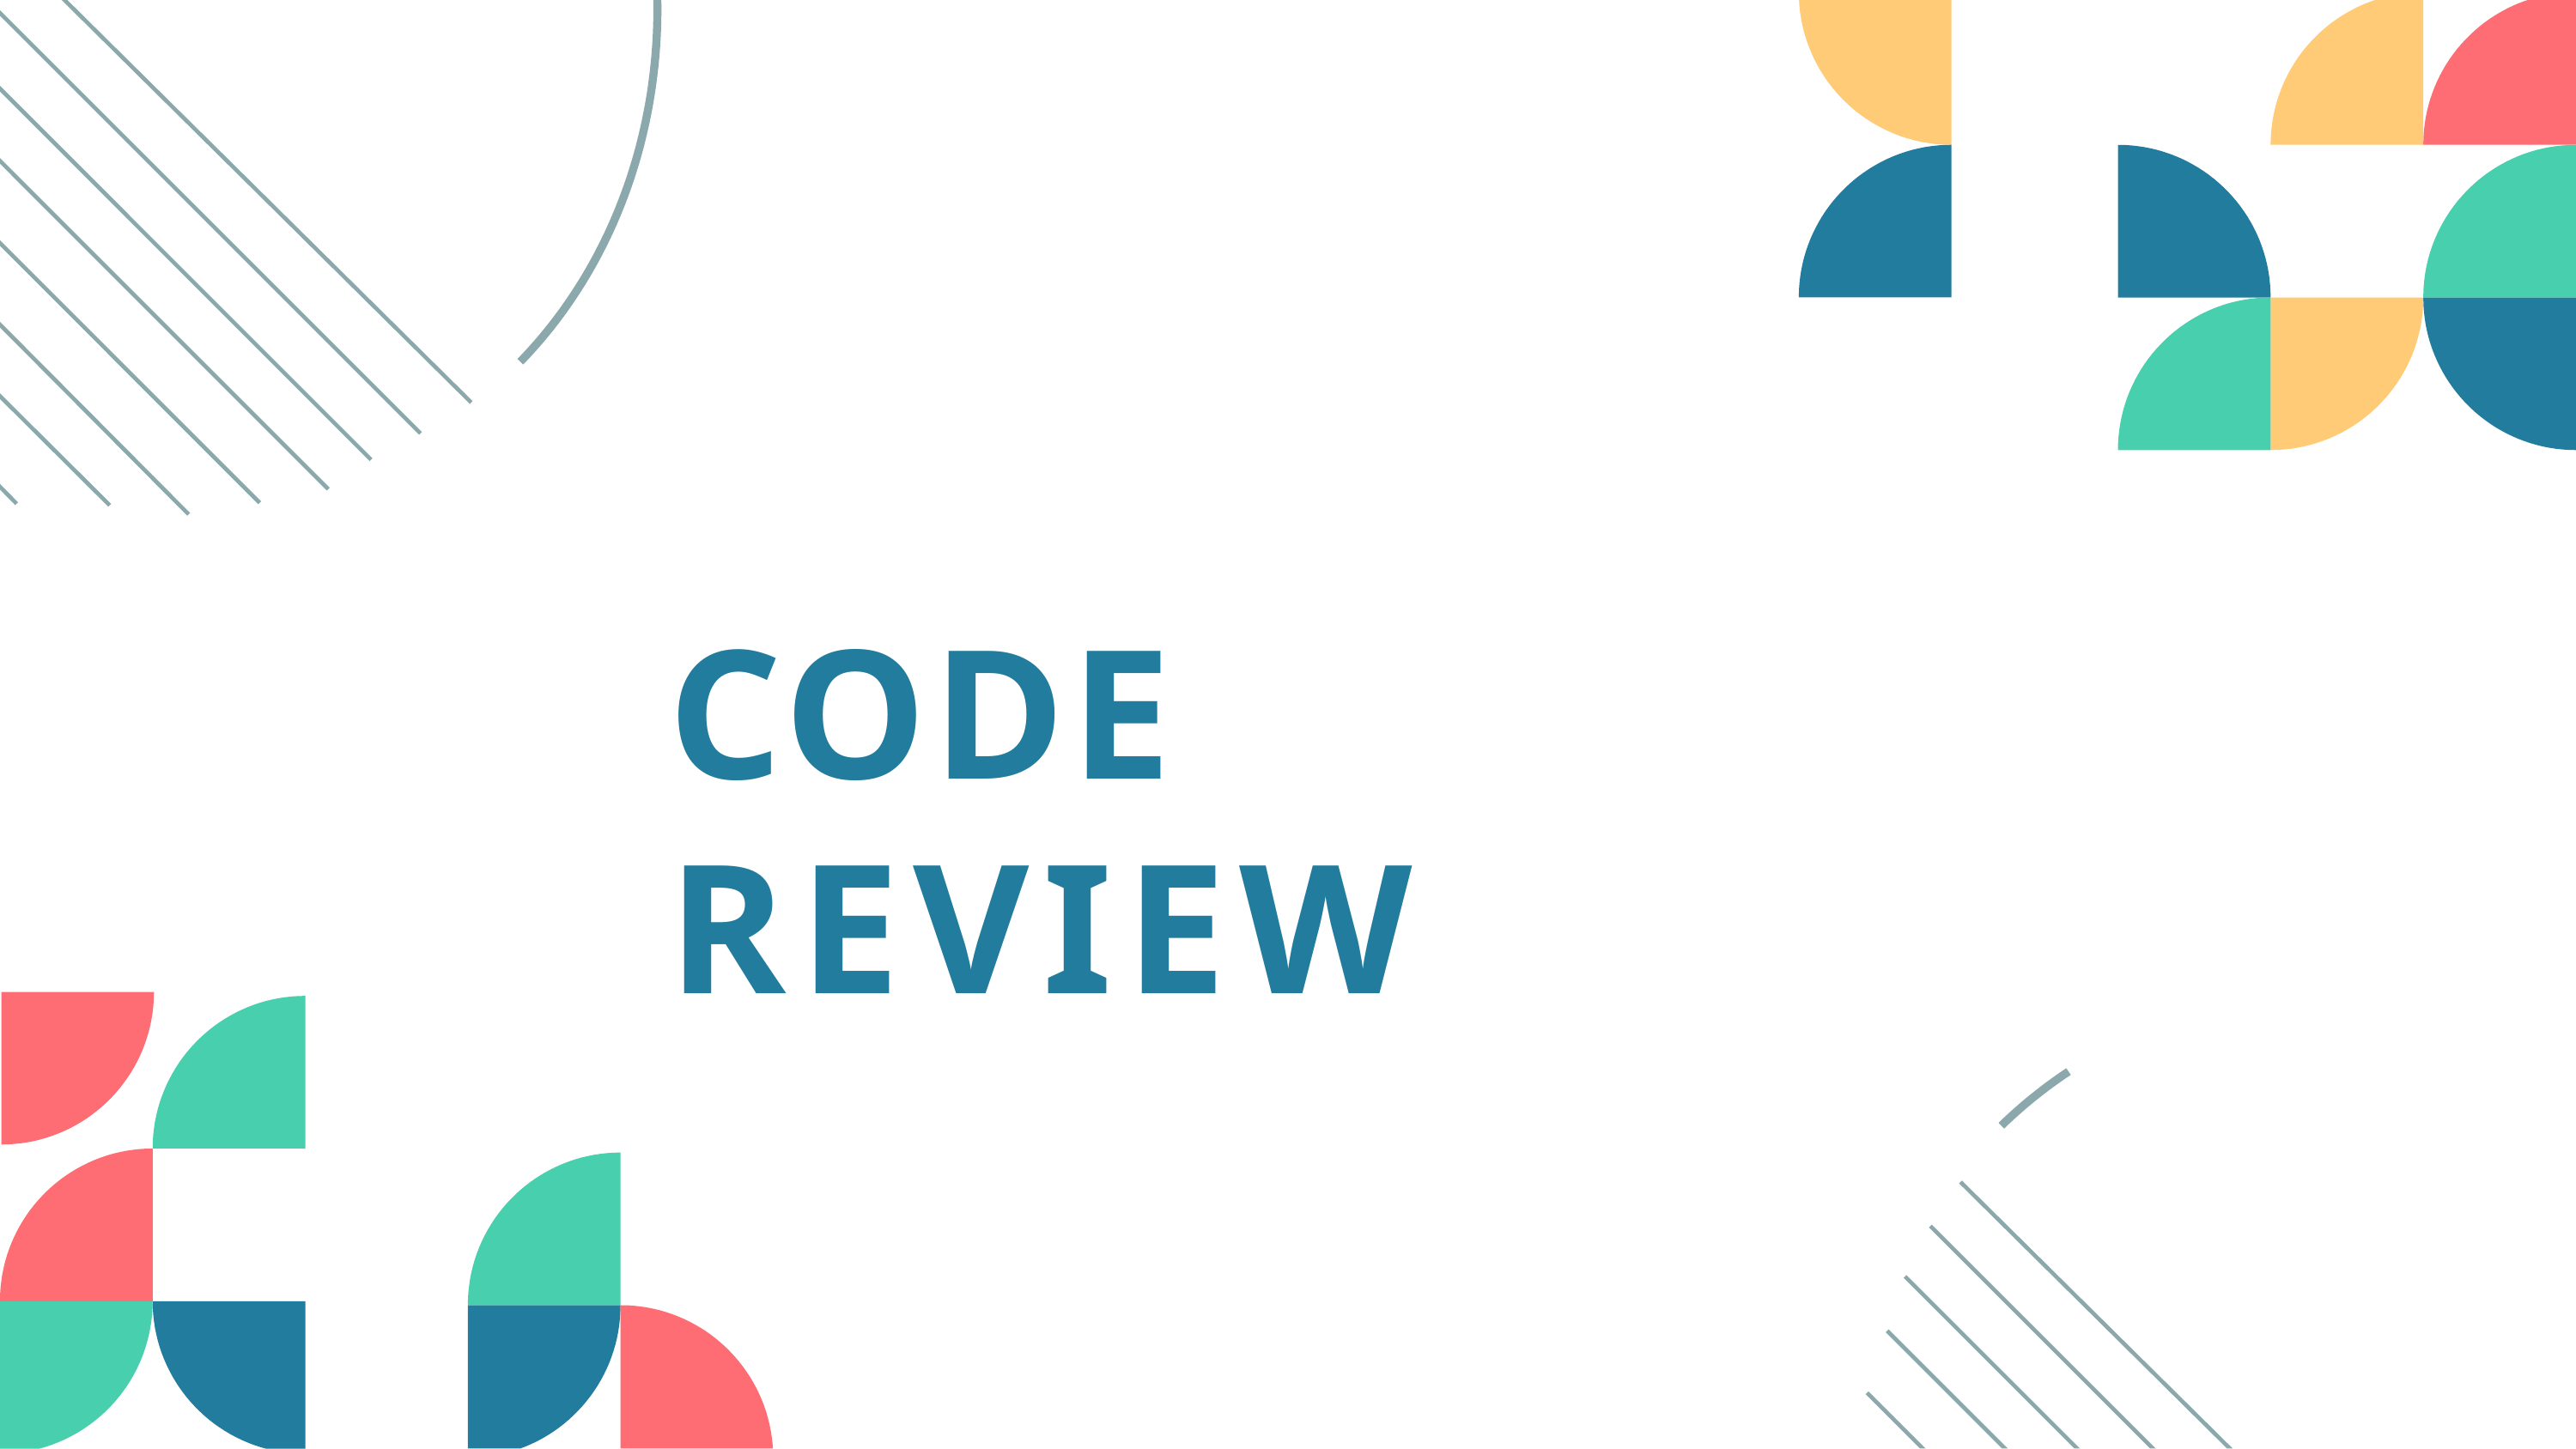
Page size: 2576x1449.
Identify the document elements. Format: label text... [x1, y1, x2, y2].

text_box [2117, 0, 2576, 451]
title CODE REVIEW [666, 598, 1918, 1030]
text_box [1903, 1275, 2081, 1449]
text_box [1959, 1180, 2233, 1449]
text_box [61, 0, 473, 404]
text_box [1929, 1224, 2156, 1449]
text_box [1886, 1329, 2008, 1449]
text_box [2001, 1071, 2069, 1126]
text_box [519, 0, 658, 362]
text_box [0, 9, 422, 435]
text_box [0, 85, 373, 462]
text_box [0, 158, 330, 491]
text_box [1865, 1391, 1926, 1449]
text_box [0, 239, 262, 505]
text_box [1798, 0, 1952, 298]
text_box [0, 991, 306, 1449]
text_box [0, 321, 191, 516]
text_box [467, 1152, 774, 1449]
